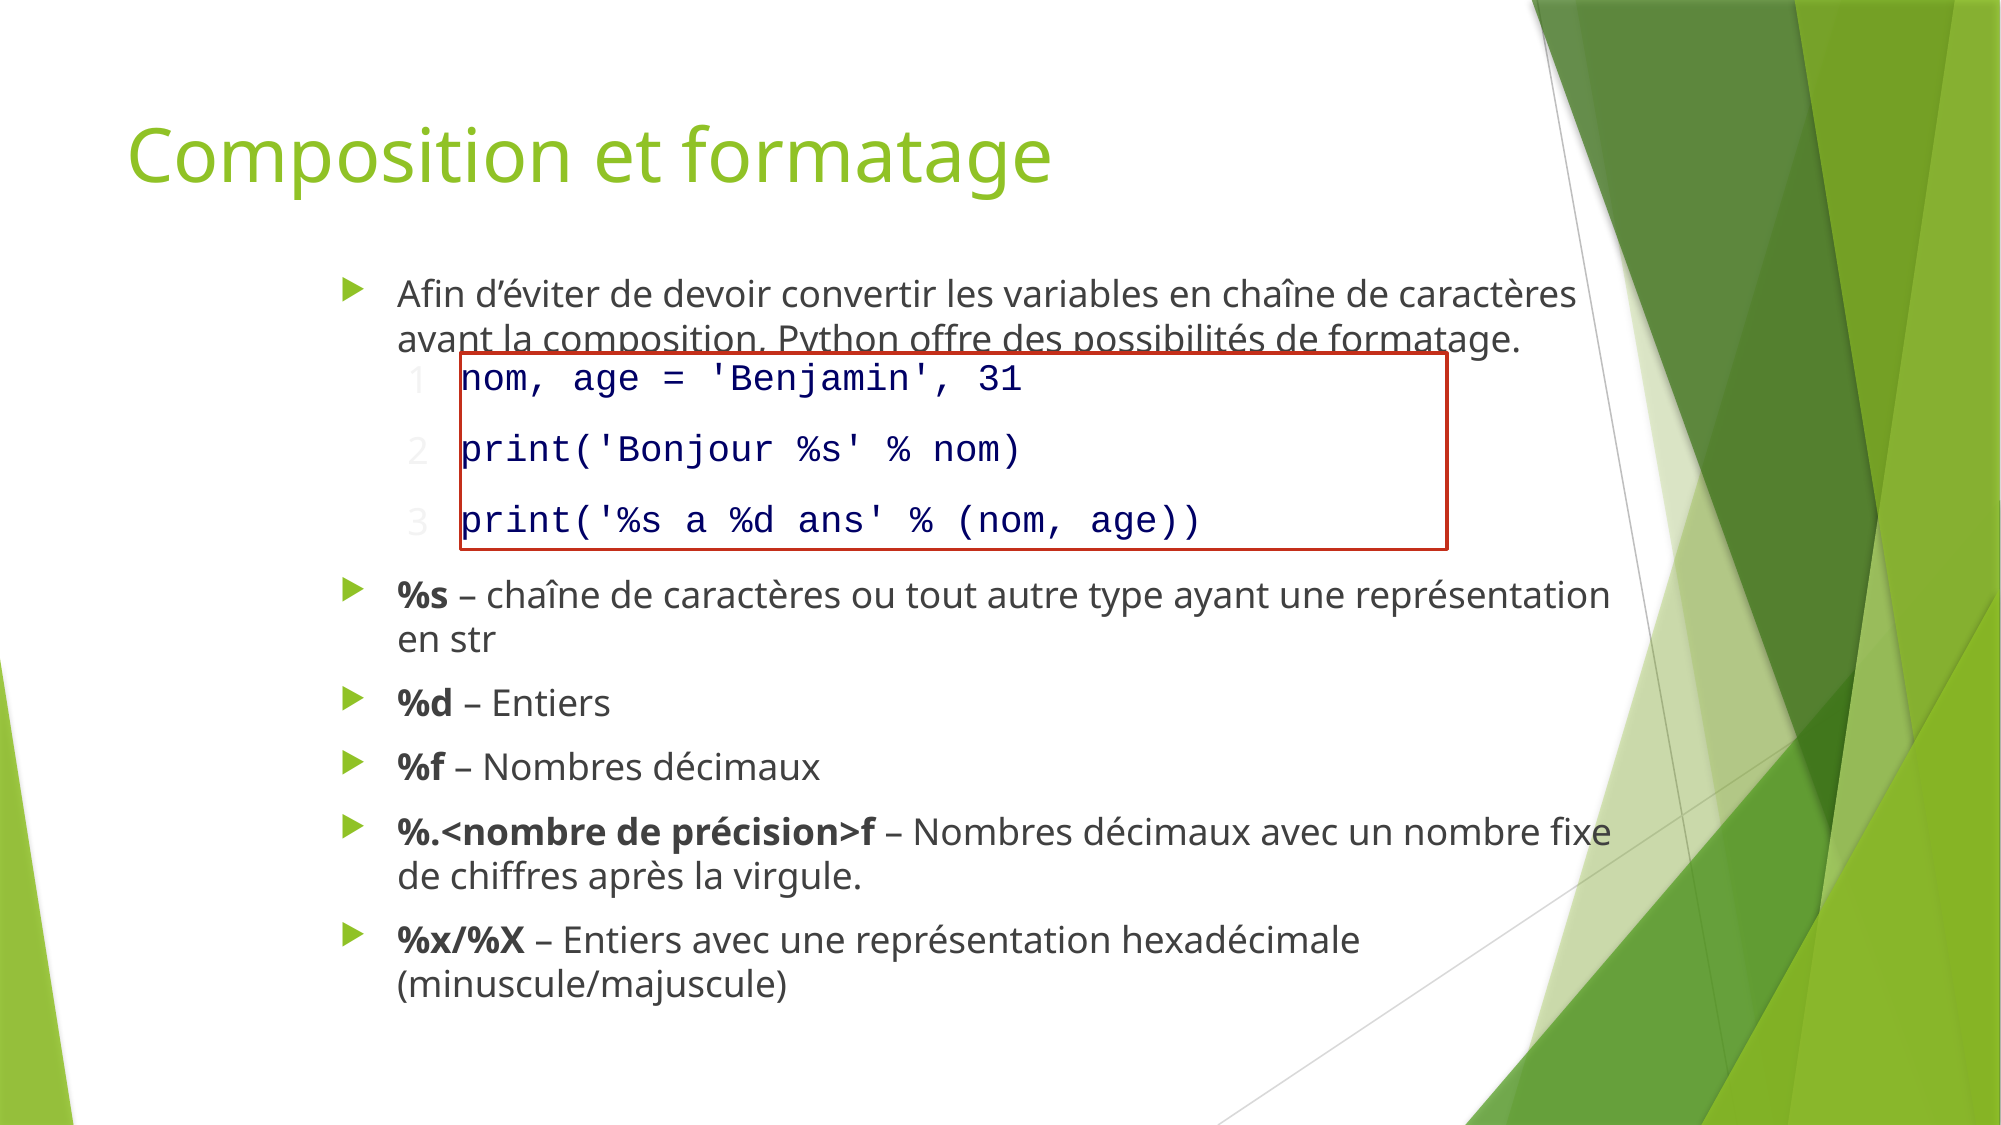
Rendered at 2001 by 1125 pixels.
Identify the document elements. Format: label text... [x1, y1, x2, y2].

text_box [407, 352, 1448, 550]
title Composition et formatage [111, 99, 1522, 317]
list Afin d’éviter de devoir convertir les variables en chaîne de caractères avant la composition, Python offre des possibilités de formatage. %s – chaîne de caractères ou tout autre type ayant une représentation en str %d – Entiers %f – Nombres décimaux %.<nombre de précision>f – Nombres décimaux avec un nombre fixe de chiffres après la virgule. %x/%X – Entiers avec une représentation hexadécimale (minuscule/majuscule) [324, 263, 1638, 1024]
